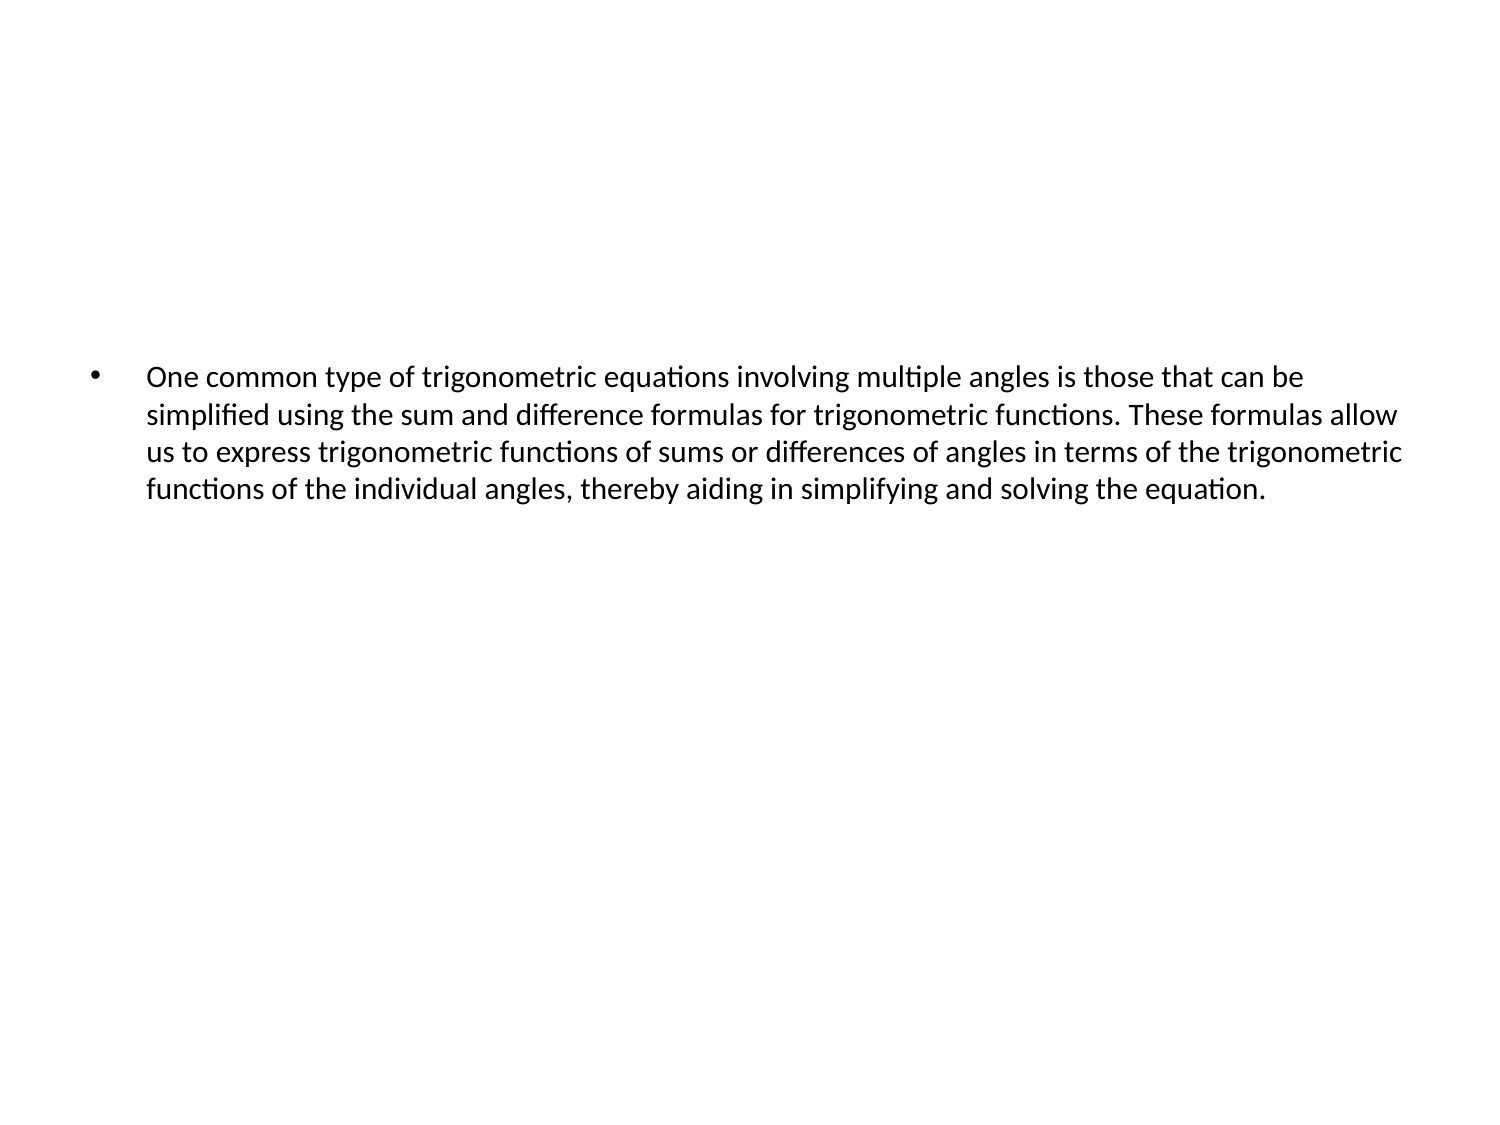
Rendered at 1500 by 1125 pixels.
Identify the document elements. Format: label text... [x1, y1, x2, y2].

list One common type of trigonometric equations involving multiple angles is those that can be simplified using the sum and difference formulas for trigonometric functions. These formulas allow us to express trigonometric functions of sums or differences of angles in terms of the trigonometric functions of the individual angles, thereby aiding in simplifying and solving the equation. [75, 262, 1425, 1005]
